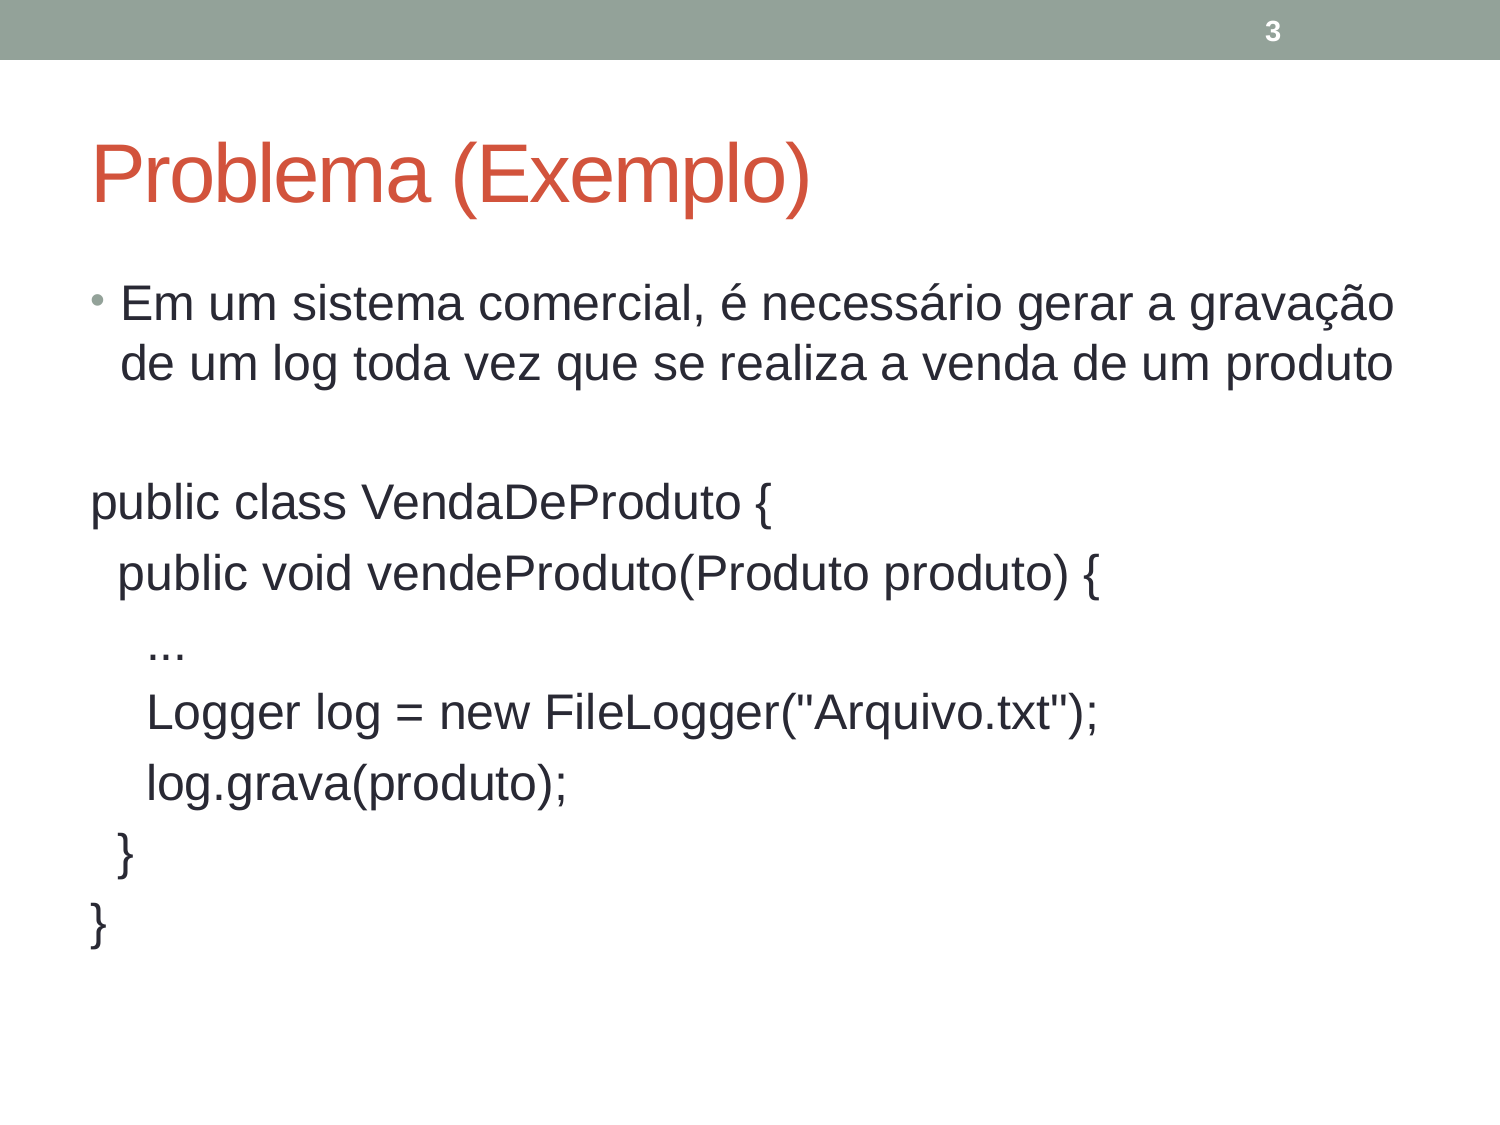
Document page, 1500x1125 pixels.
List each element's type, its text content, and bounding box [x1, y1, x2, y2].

list Em um sistema comercial, é necessário gerar a gravação de um log toda vez que se realiza a venda de um produto public class VendaDeProduto { public void vendeProduto(Produto produto) { ... Logger log = new FileLogger("Arquivo.txt"); log.grava(produto); } } [75, 262, 1425, 1063]
title Problema (Exemplo) [75, 87, 1425, 250]
slide_number 3 [1250, 3, 1425, 57]
